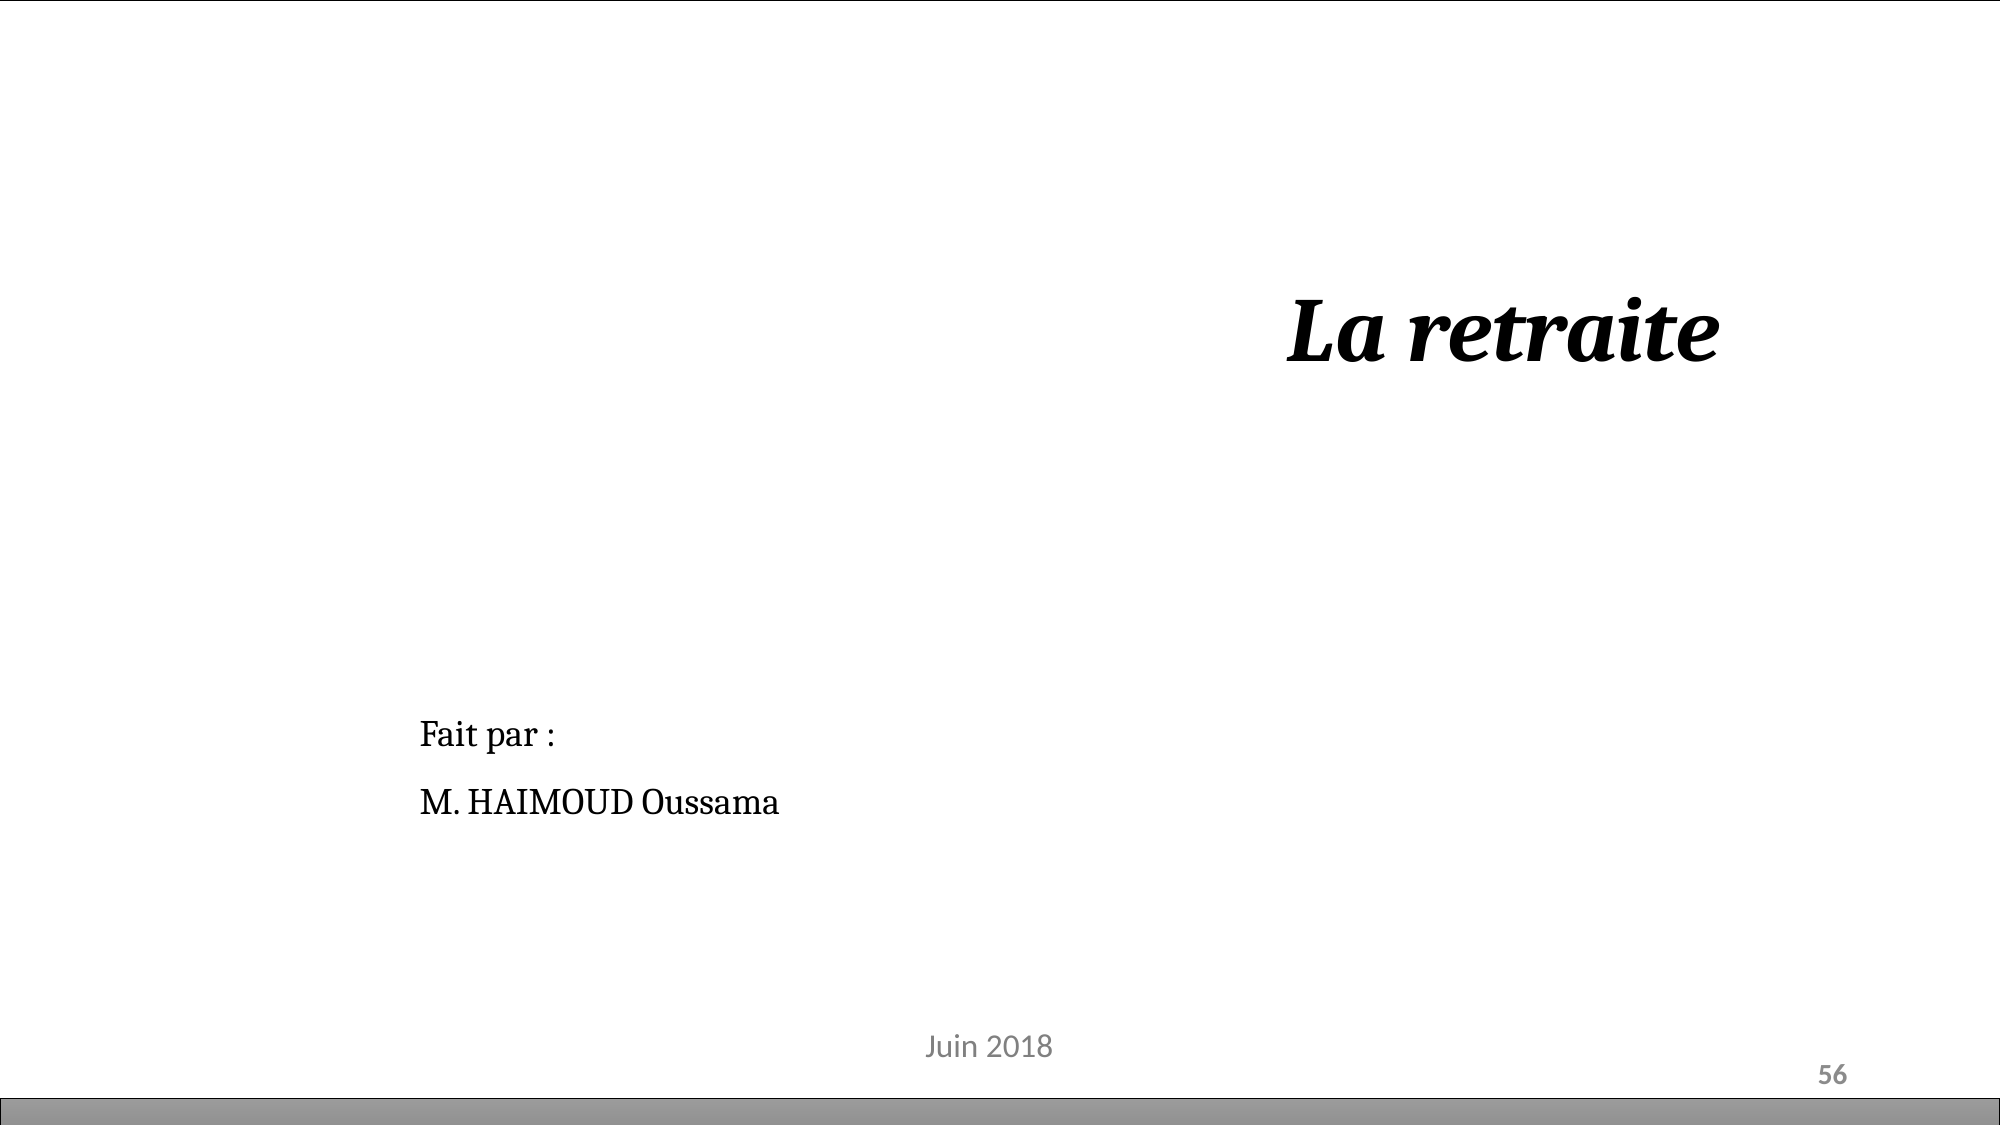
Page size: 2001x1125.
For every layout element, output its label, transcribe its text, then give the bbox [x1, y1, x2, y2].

subtitle La retraite [252, 275, 1735, 502]
slide_number 56 [1412, 1042, 1863, 1103]
text_box Fait par : M. HAIMOUD Oussama [404, 679, 1345, 829]
footer Juin 2018 [747, 1014, 1232, 1075]
text_box [0, 1098, 2000, 1125]
